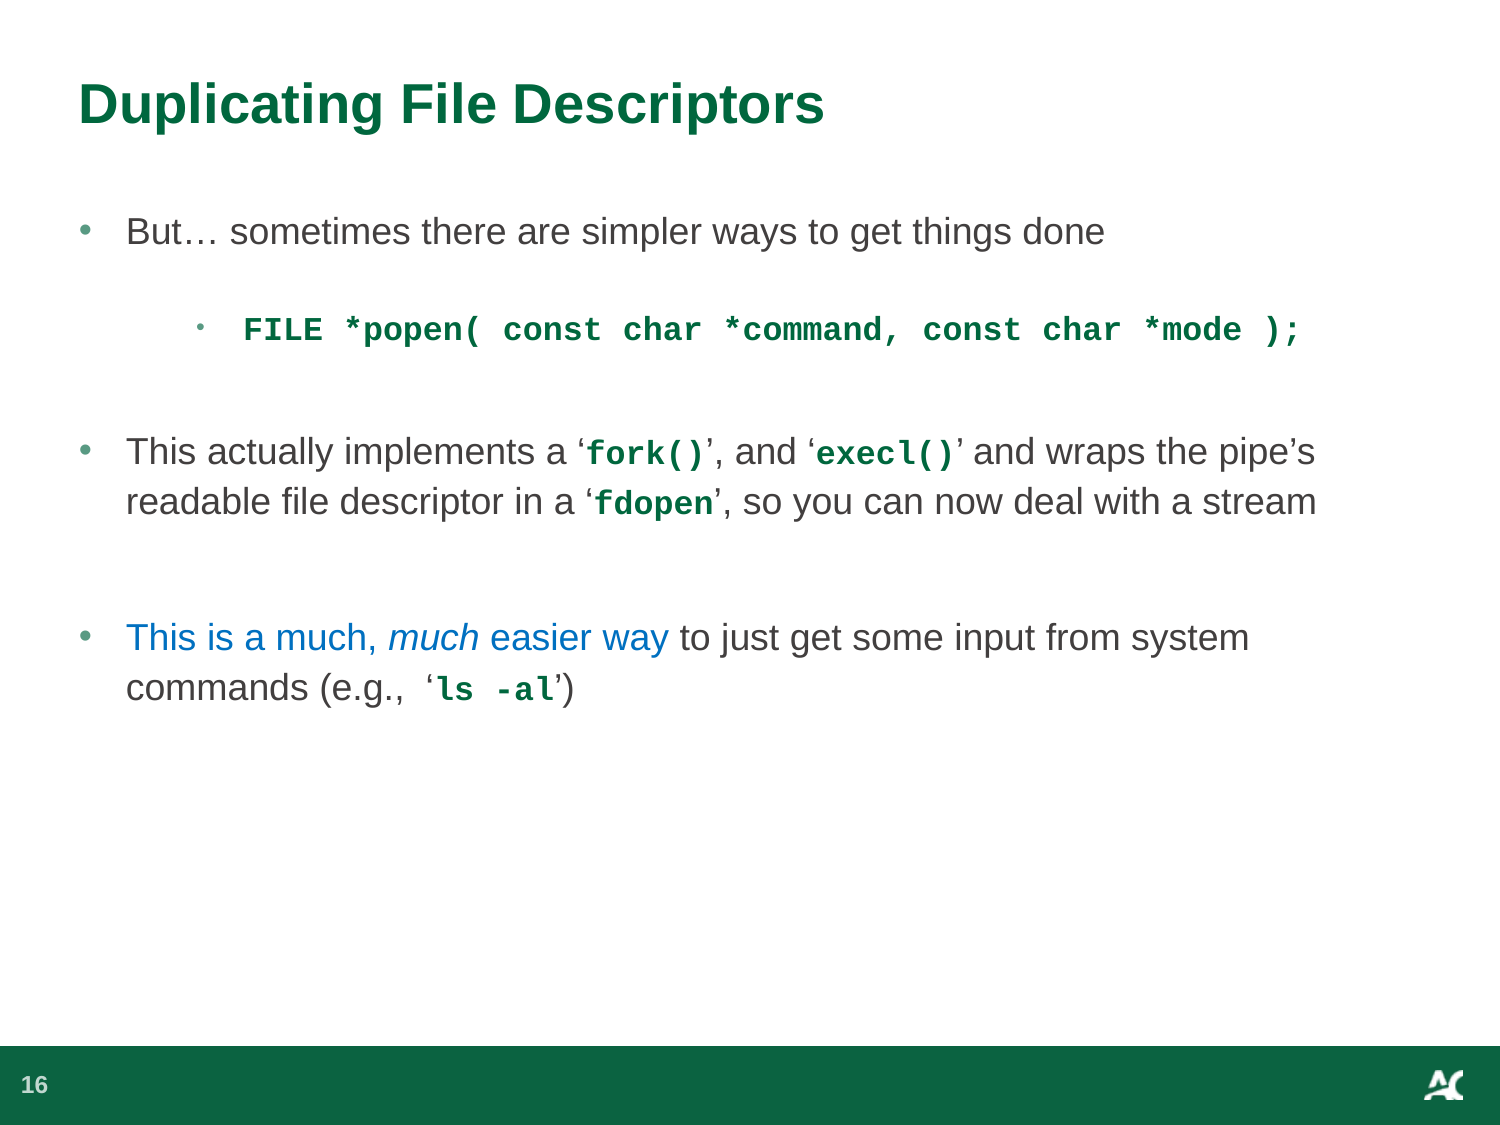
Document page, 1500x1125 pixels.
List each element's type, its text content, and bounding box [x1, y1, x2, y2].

title Duplicating File Descriptors [79, 80, 1484, 185]
slide_number 16 [20, 1057, 77, 1111]
list But… sometimes there are simpler ways to get things done FILE *popen( const char *command, const char *mode ); This actually implements a ‘fork()’, and ‘execl()’ and wraps the pipe’s readable file descriptor in a ‘fdopen’, so you can now deal with a stream This is a much, much easier way to just get some input from system commands (e.g., ‘ls -al’) [79, 202, 1342, 947]
